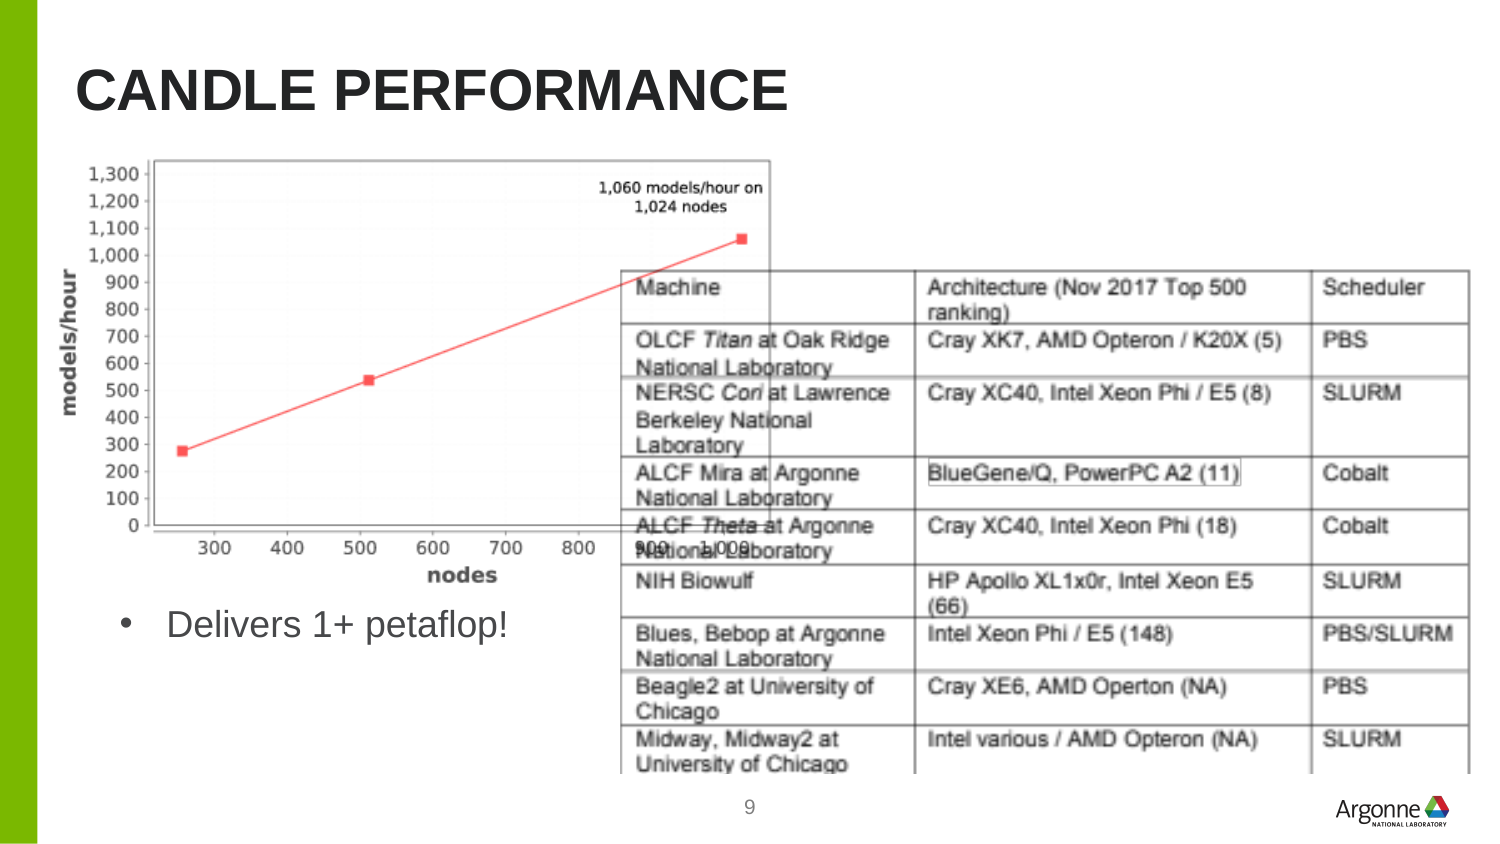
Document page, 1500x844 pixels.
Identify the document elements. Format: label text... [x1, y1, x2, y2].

picture [1330, 787, 1458, 834]
text_box Delivers 1+ petaflop! [104, 610, 524, 653]
slide_number 9 [712, 796, 788, 819]
picture [40, 149, 1472, 775]
title CANDLE Performance [75, 21, 1449, 124]
